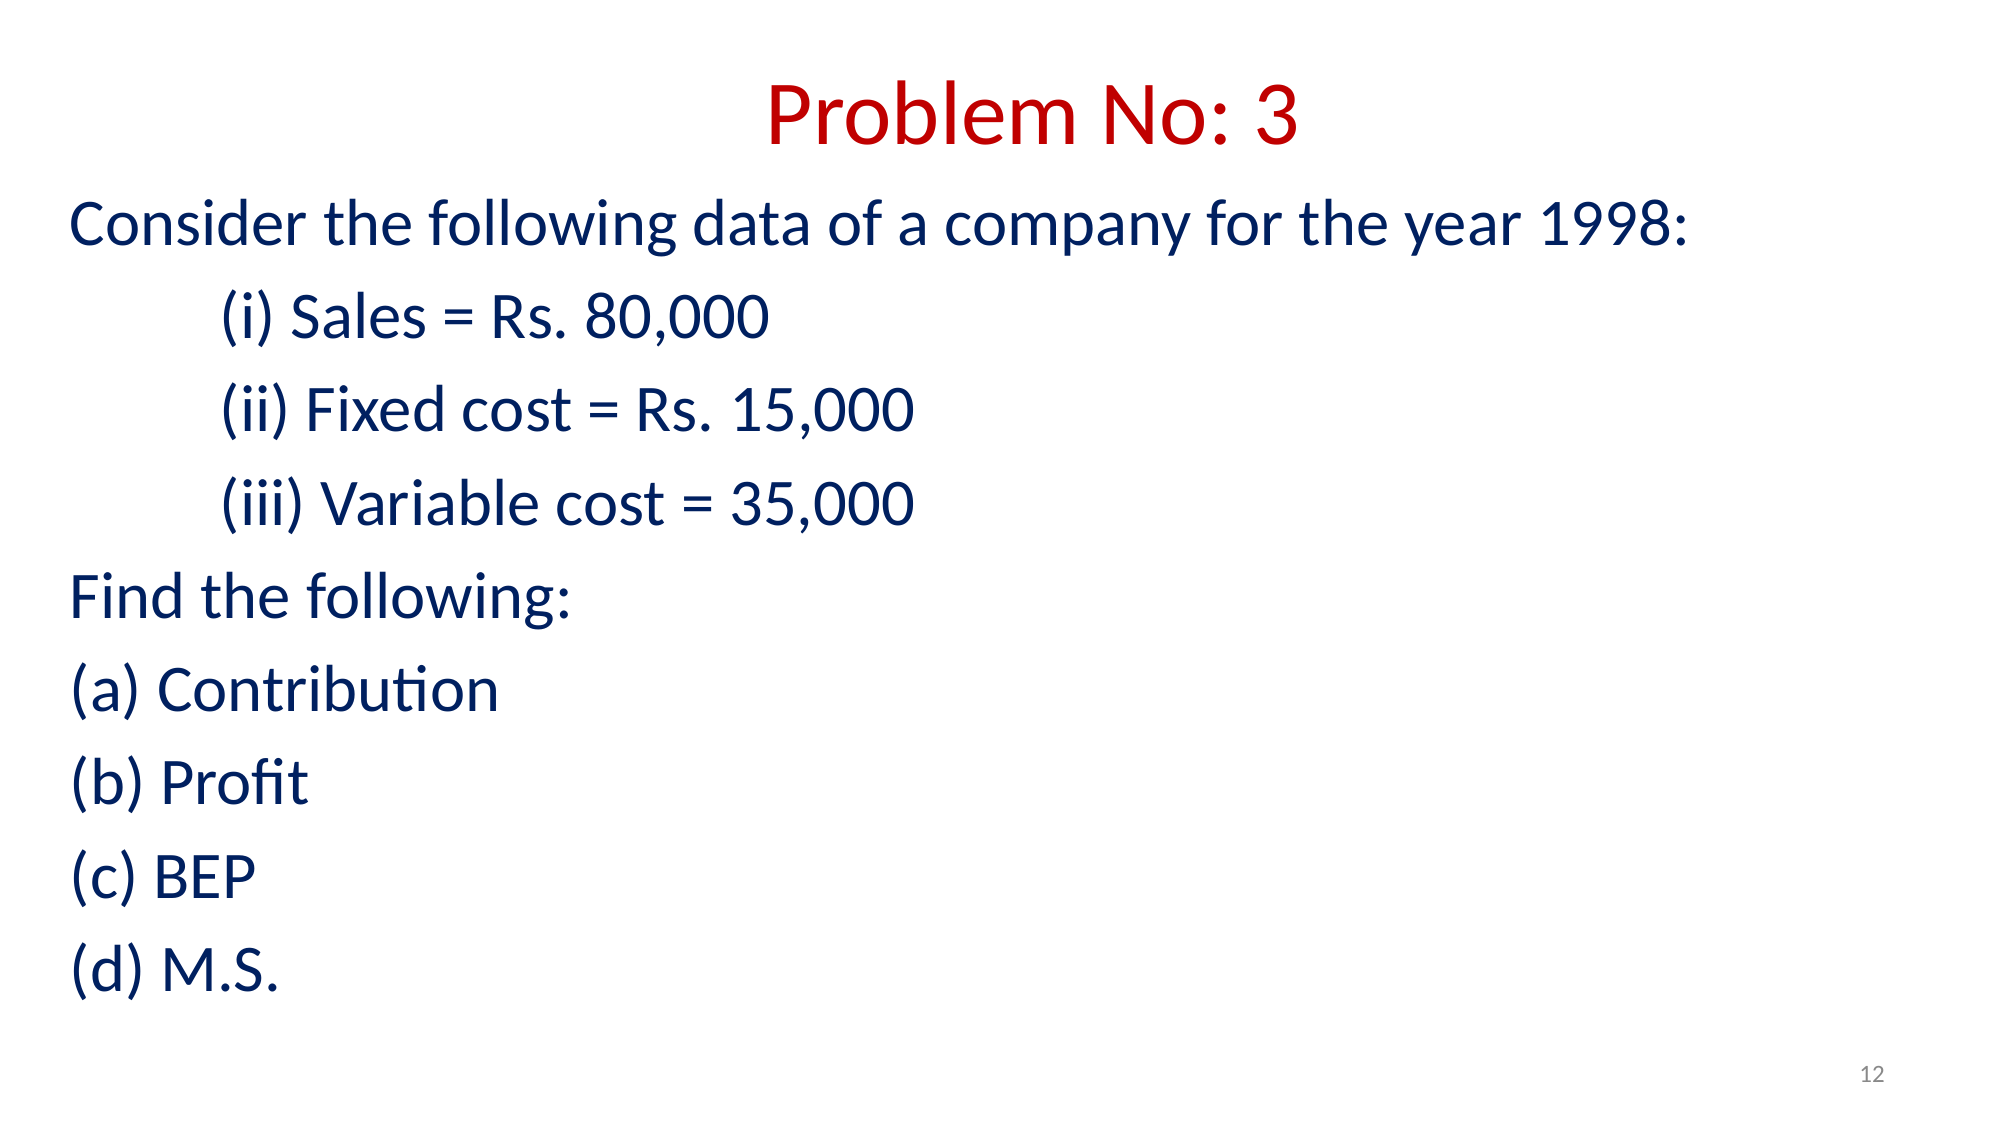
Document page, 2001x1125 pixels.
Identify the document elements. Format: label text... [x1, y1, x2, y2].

slide_number 12 [1433, 1042, 1901, 1103]
text_box Consider the following data of a company for the year 1998: (i) Sales = Rs. 80,000 (ii) Fixed cost = Rs. 15,000 (iii) Variable cost = 35,000 Find the following: (a) Contribution (b) Profit (c) BEP (d) M.S. [54, 171, 1934, 1013]
text_box Problem No: 3 [133, 45, 1934, 186]
